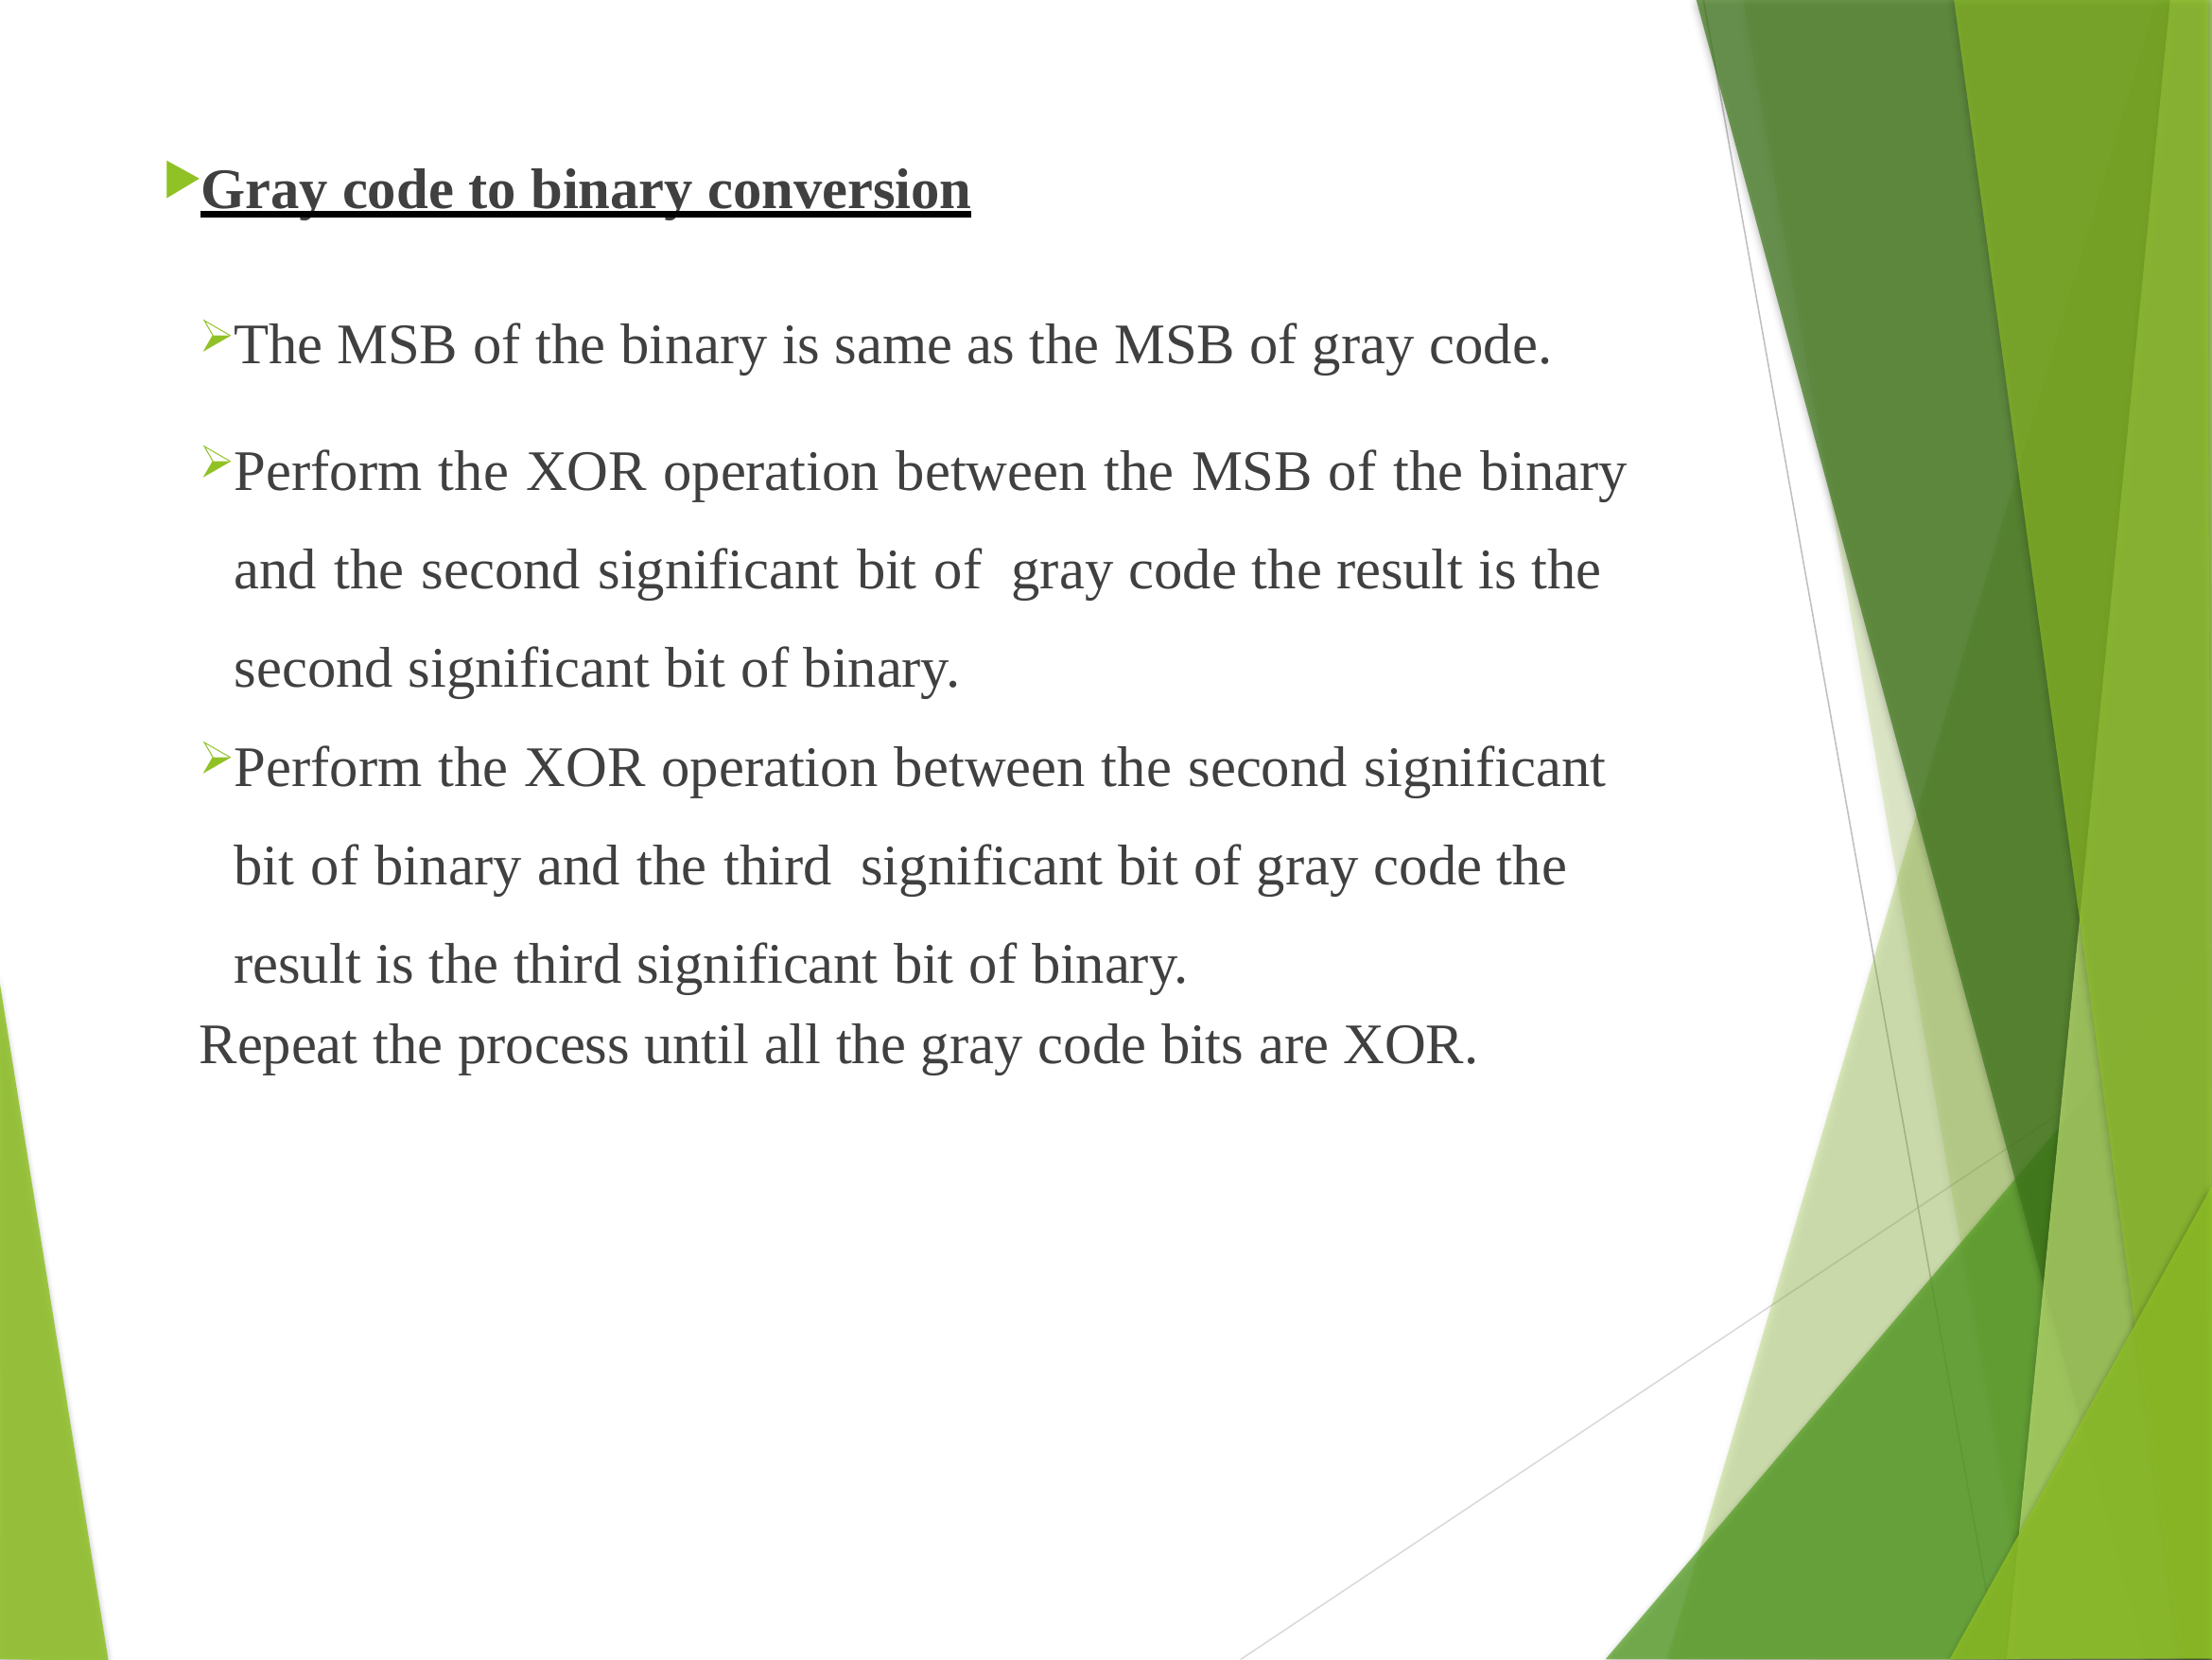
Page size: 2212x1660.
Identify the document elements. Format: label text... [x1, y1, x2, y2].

list Gray code to binary conversion The MSB of the binary is same as the MSB of gray code. Perform the XOR operation between the MSB of the binary and the second significant bit of gray code the result is the second significant bit of binary. Perform the XOR operation between the second significant bit of binary and the third significant bit of gray code the result is the third significant bit of binary. Repeat the process until all the gray code bits are XOR. [148, 144, 1684, 1083]
